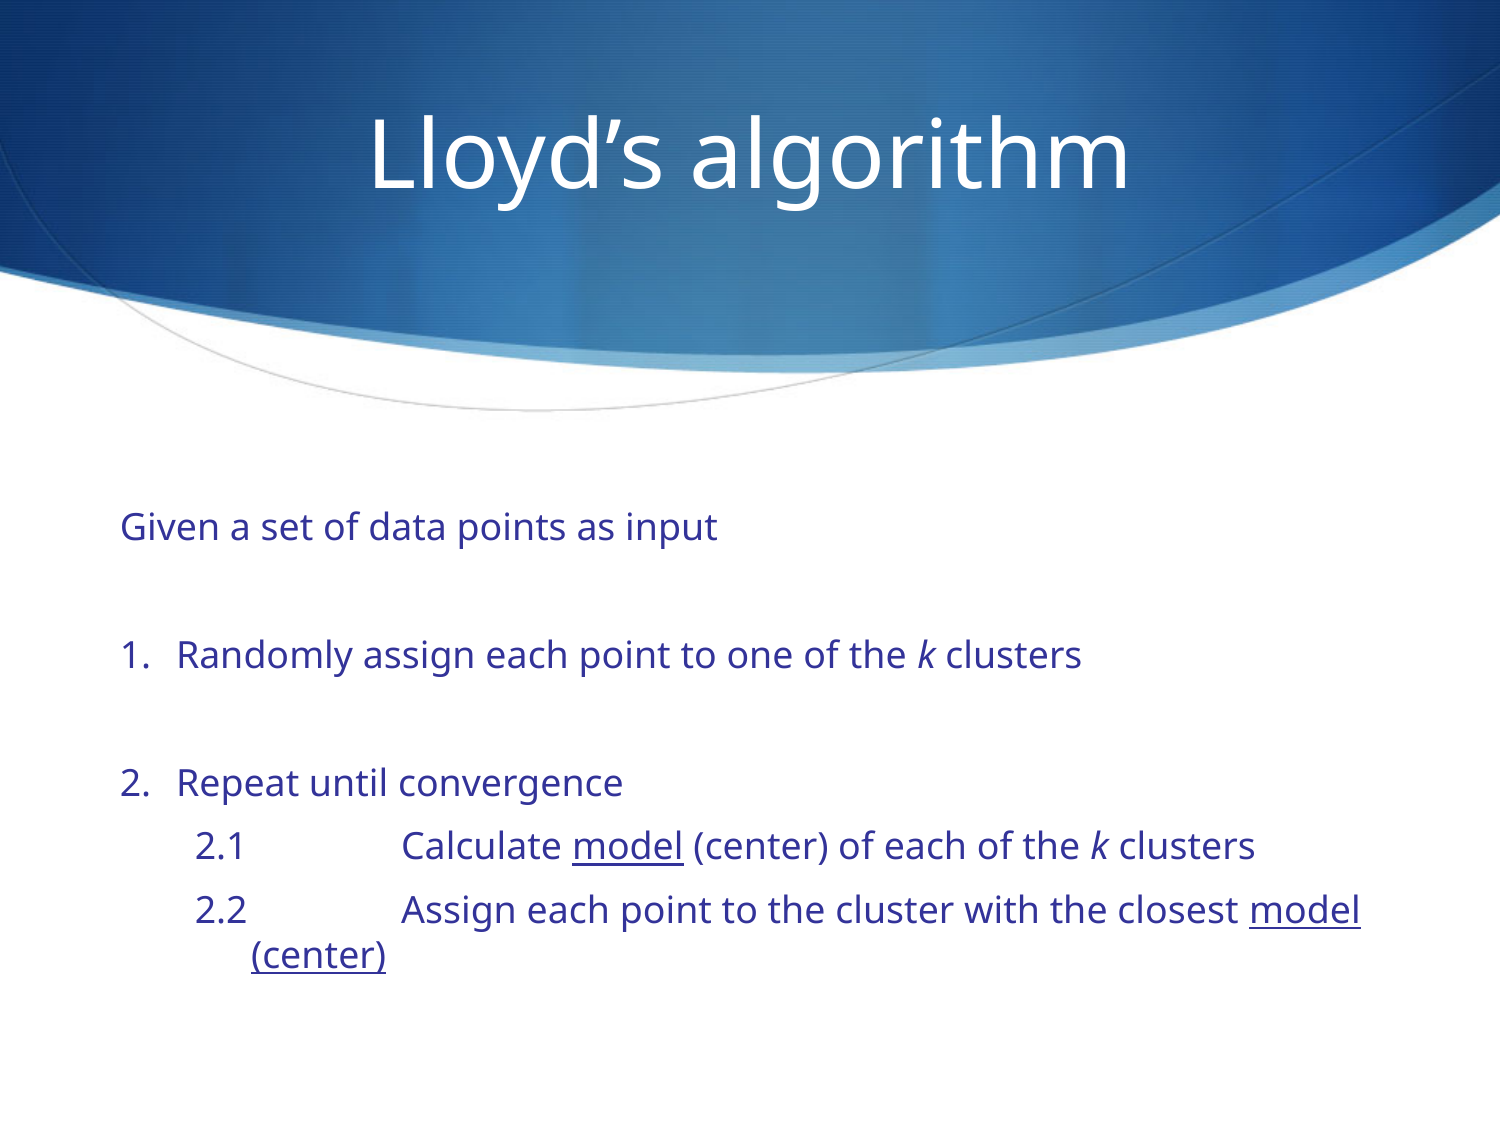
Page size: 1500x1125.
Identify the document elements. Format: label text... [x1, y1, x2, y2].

picture [0, 0, 1500, 1125]
title Lloyd’s algorithm [75, 56, 1425, 245]
text_box Given a set of data points as input Randomly assign each point to one of the k clusters Repeat until convergence 2.1 Calculate model (center) of each of the k clusters 2.2 Assign each point to the cluster with the closest model (center) [104, 495, 1452, 984]
